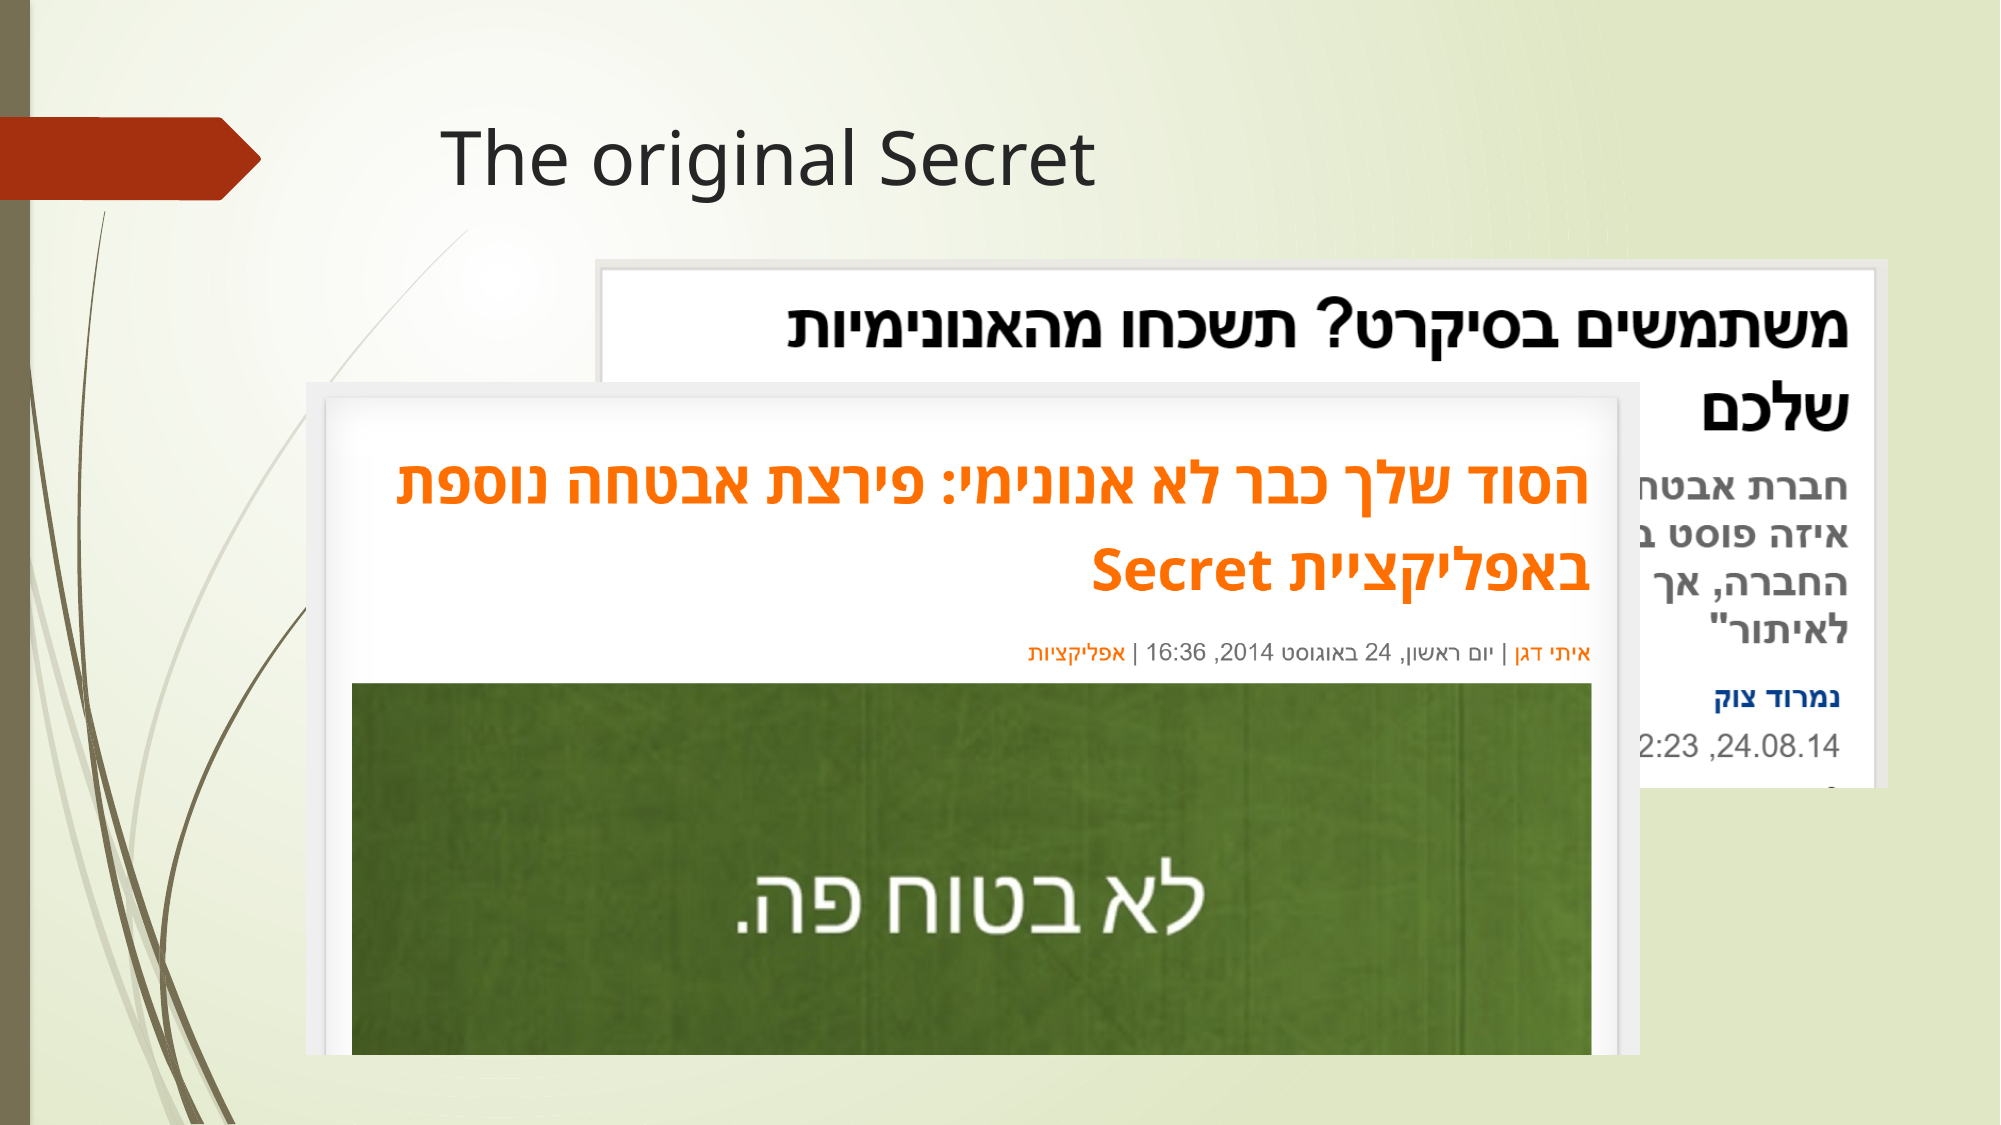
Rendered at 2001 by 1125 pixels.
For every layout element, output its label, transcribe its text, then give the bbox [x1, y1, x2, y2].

picture [305, 259, 1888, 1055]
title The original Secret [425, 102, 1888, 313]
